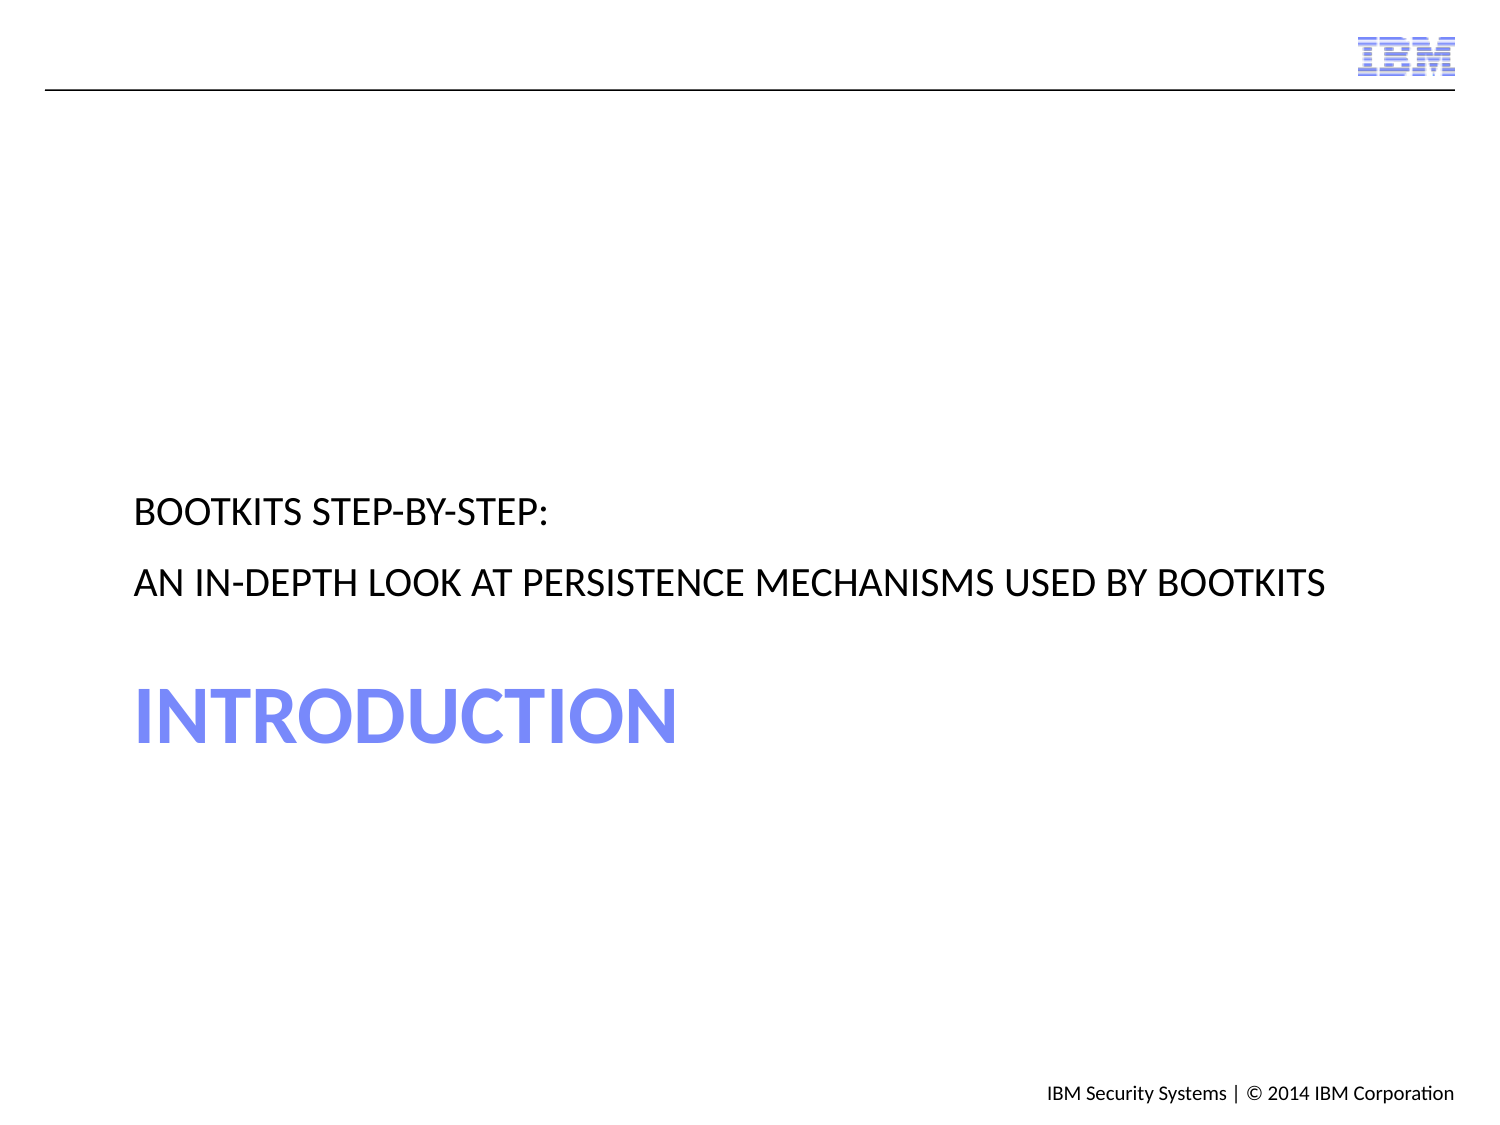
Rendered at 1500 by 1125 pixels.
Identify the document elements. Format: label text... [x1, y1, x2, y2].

picture [1358, 37, 1455, 76]
list Bootkits Step-By-Step: An in-depth look at persistence mechanisms used by Bootkits [118, 416, 1394, 663]
title Introduction [118, 663, 1394, 888]
